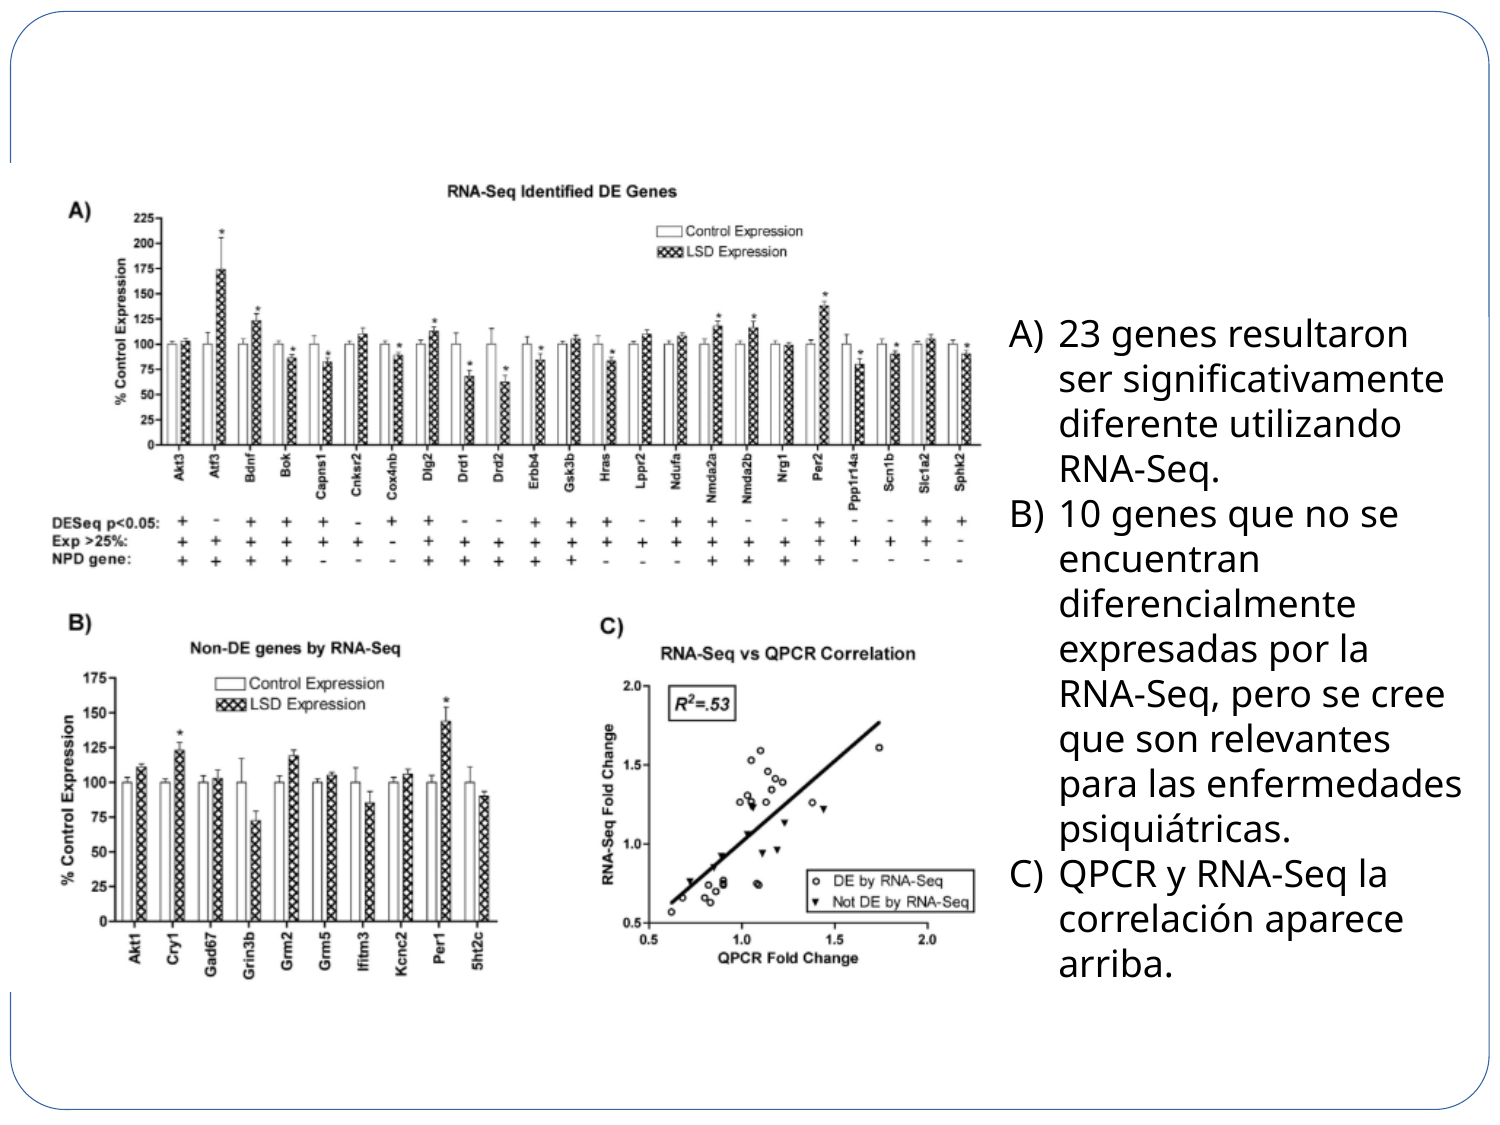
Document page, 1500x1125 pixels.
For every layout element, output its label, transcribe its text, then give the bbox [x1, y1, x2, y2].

text_box 23 genes resultaron ser significativamente diferente utilizando RNA-Seq. 10 genes que no se encuentran diferencialmente expresadas por la RNA-Seq, pero se cree que son relevantes para las enfermedades psiquiátricas. QPCR y RNA-Seq la correlación aparece arriba. [1064, 302, 1474, 993]
picture [0, 163, 1060, 993]
